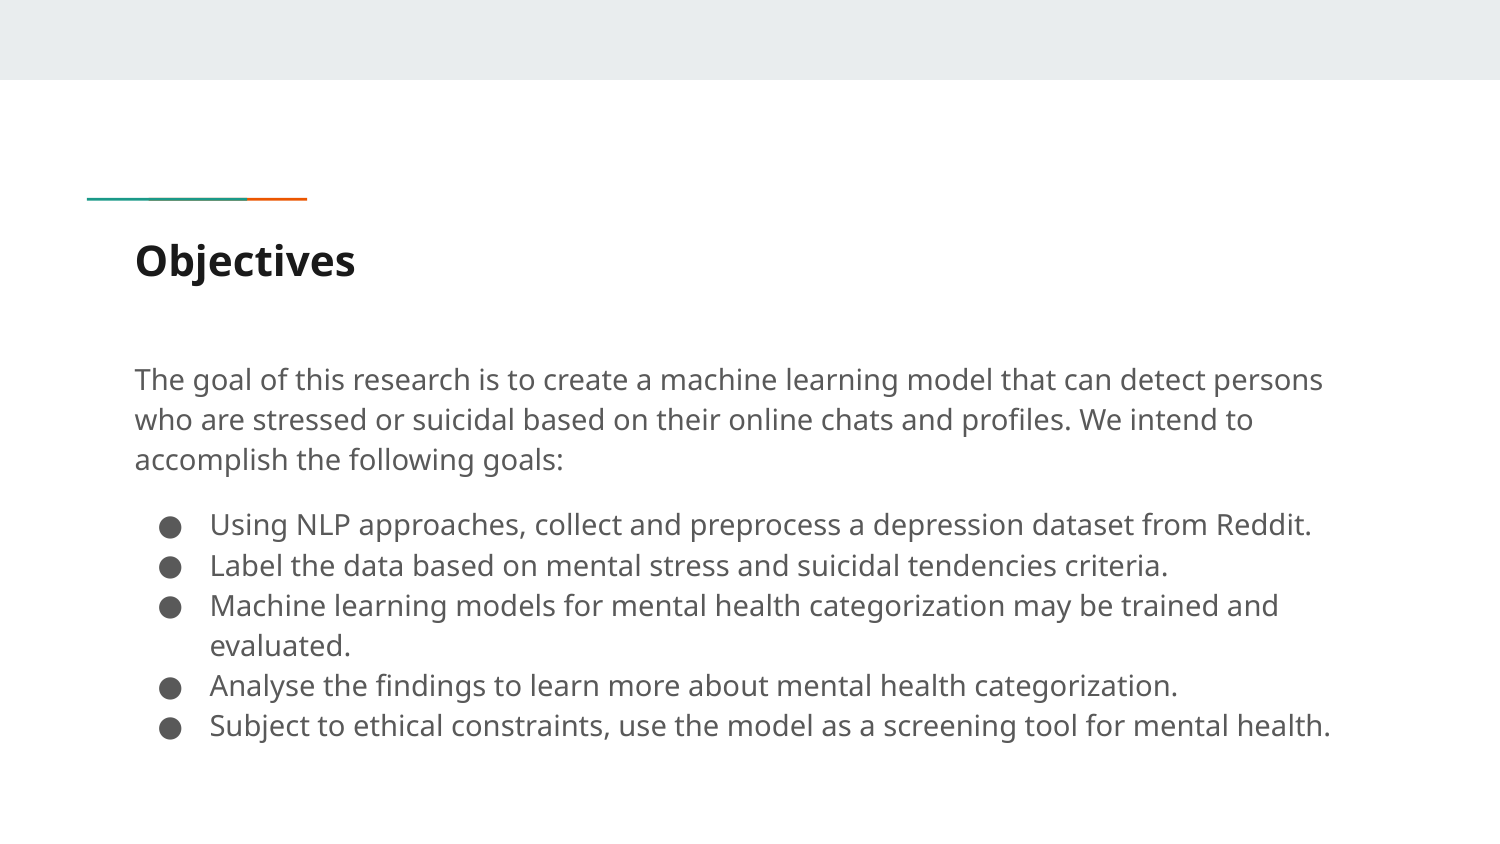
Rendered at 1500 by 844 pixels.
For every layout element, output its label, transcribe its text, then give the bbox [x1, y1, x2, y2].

title Objectives [119, 216, 1381, 305]
list The goal of this research is to create a machine learning model that can detect persons who are stressed or suicidal based on their online chats and profiles. We intend to accomplish the following goals: Using NLP approaches, collect and preprocess a depression dataset from Reddit. Label the data based on mental stress and suicidal tendencies criteria. Machine learning models for mental health categorization may be trained and evaluated. Analyse the findings to learn more about mental health categorization. Subject to ethical constraints, use the model as a screening tool for mental health. [119, 341, 1381, 712]
